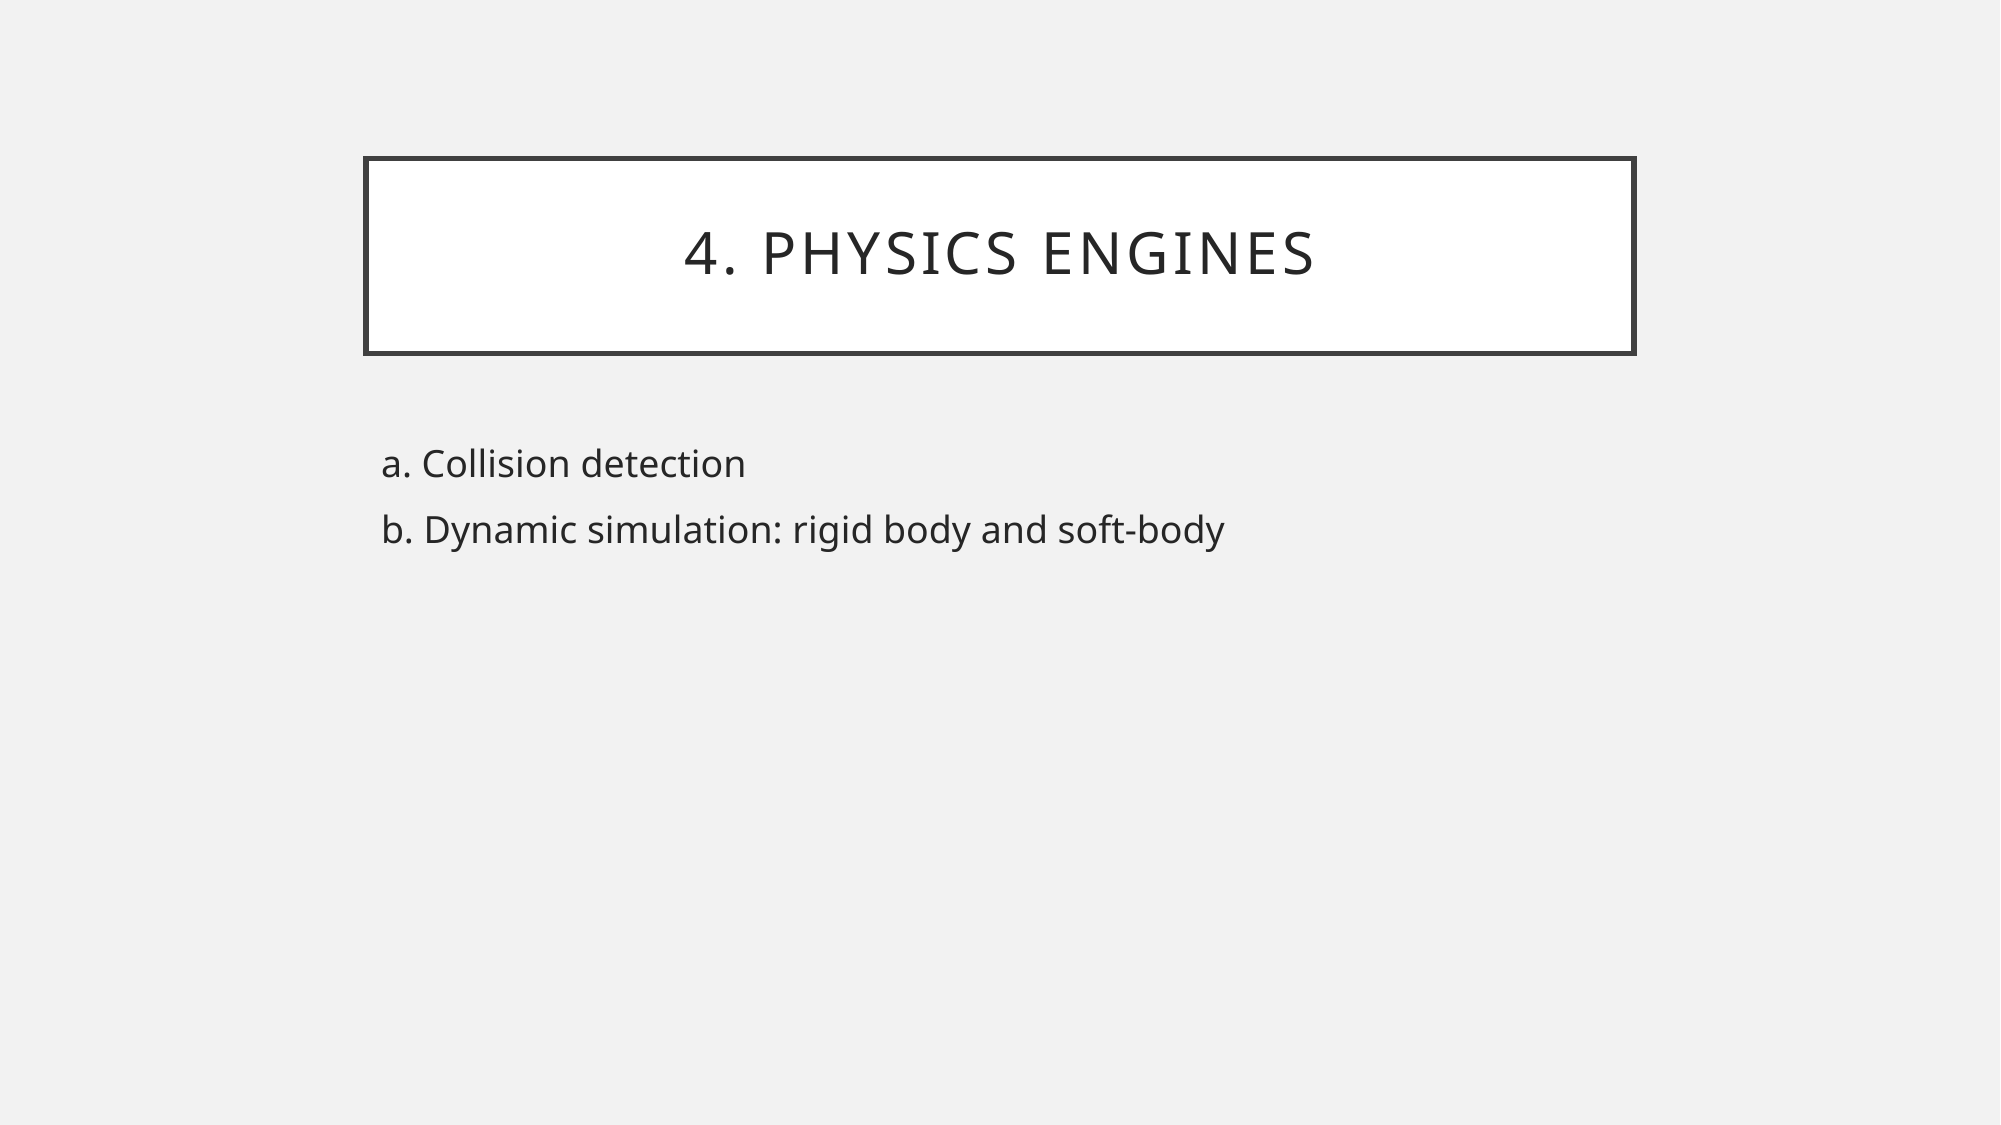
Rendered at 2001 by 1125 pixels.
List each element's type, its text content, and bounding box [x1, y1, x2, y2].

title 4. Physics Engines [363, 156, 1637, 356]
list a. Collision detection b. Dynamic simulation: rigid body and soft-body [366, 432, 1634, 942]
